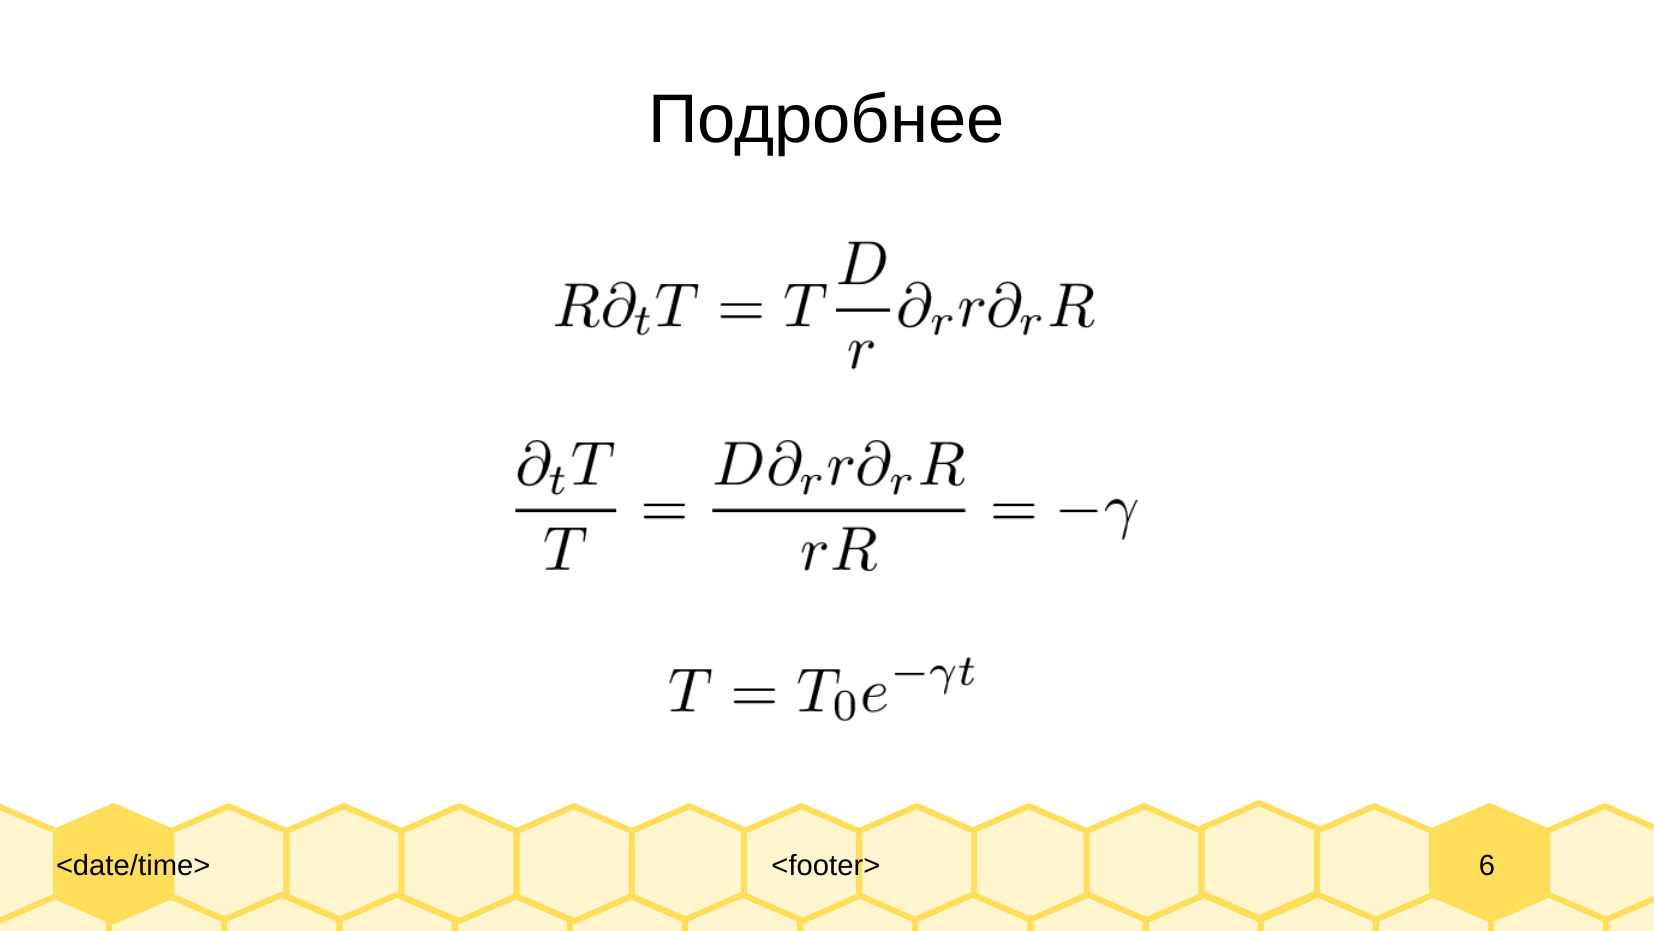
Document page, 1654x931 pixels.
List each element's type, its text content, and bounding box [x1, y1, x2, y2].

text_box Подробнее [82, 36, 1571, 193]
picture [459, 217, 1194, 758]
